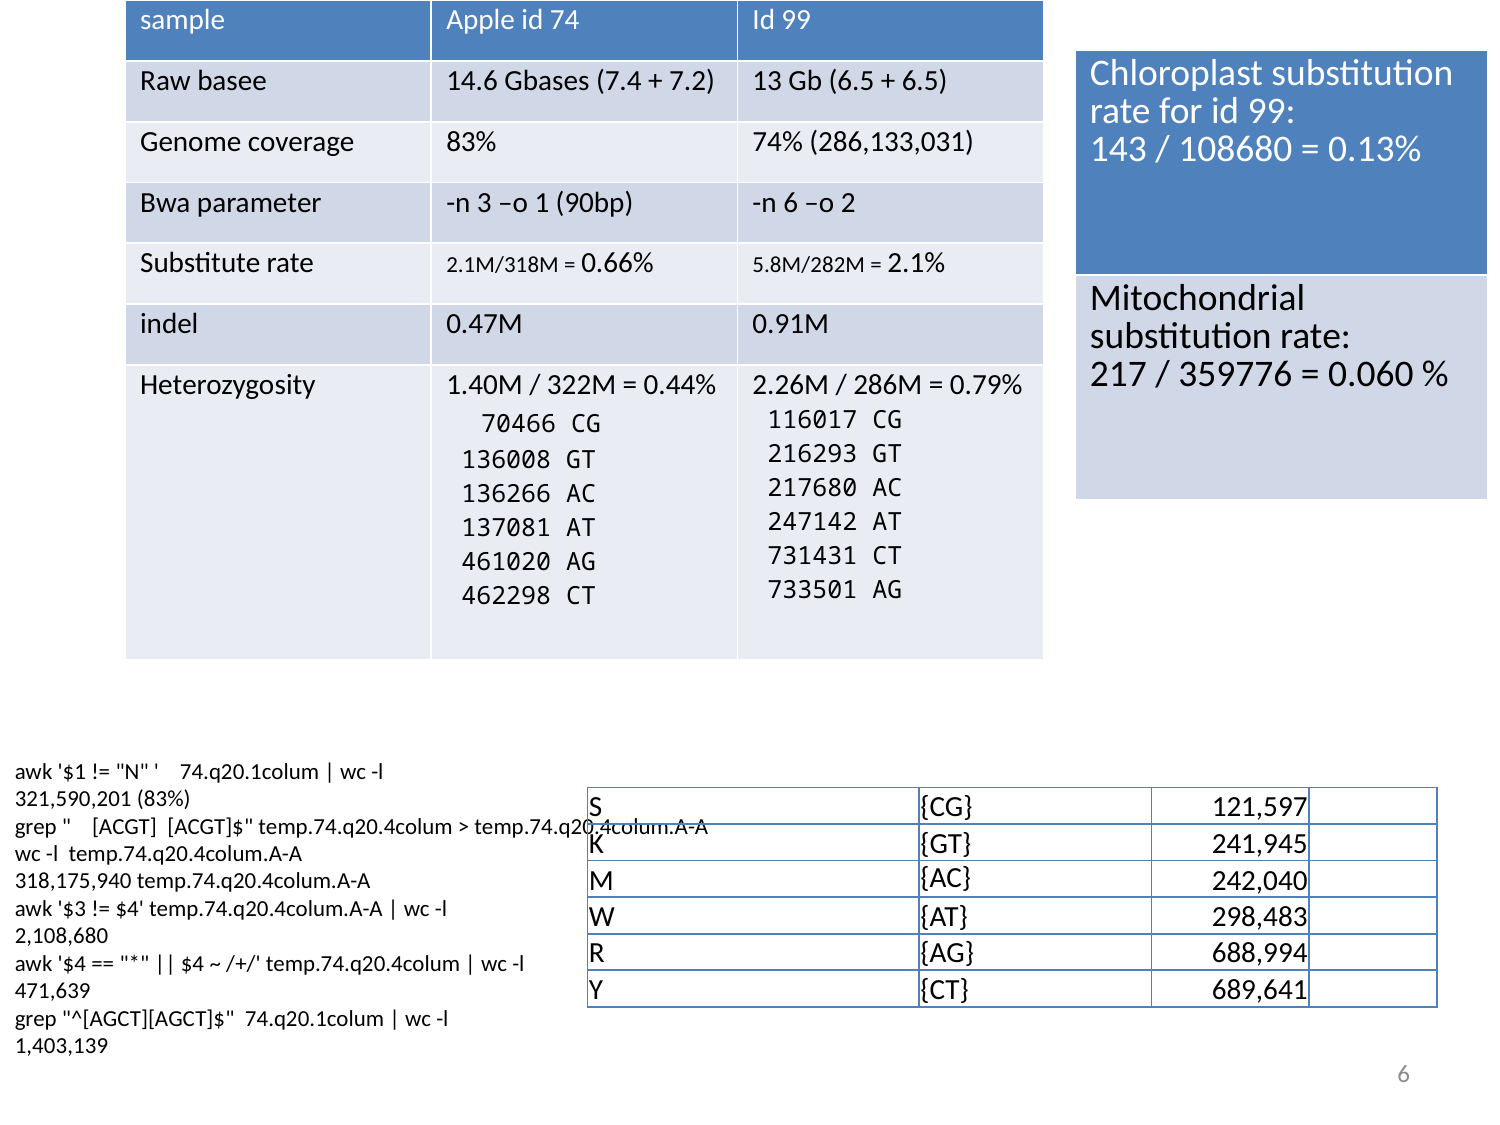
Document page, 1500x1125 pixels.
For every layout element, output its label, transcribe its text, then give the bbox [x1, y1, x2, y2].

table_cell Genome coverage [126, 123, 430, 182]
table_header Id 99 [738, 1, 1043, 60]
table_cell 13 Gb (6.5 + 6.5) [738, 62, 1043, 121]
table_cell -n 3 –o 1 (90bp) [432, 183, 737, 242]
table_cell Mitochondrial substitution rate: 217 / 359776 = 0.060 % [1076, 276, 1487, 499]
table_cell {GT} [920, 825, 1151, 860]
table_header 121,597 [1152, 788, 1308, 823]
table_cell 242,040 [1152, 861, 1308, 896]
table_cell R [588, 935, 918, 969]
table_cell 1.40M / 322M = 0.44% 70466 CG 136008 GT 136266 AC 137081 AT 461020 AG 462298 CT [432, 366, 737, 659]
table_cell 14.6 Gbases (7.4 + 7.2) [432, 62, 737, 121]
table_cell 0.91M [738, 305, 1043, 364]
table_cell W [588, 898, 918, 933]
table_cell 241,945 [1152, 825, 1308, 860]
table_cell [1310, 825, 1436, 860]
text_box awk '$1 != "N" ' 74.q20.1colum | wc -l 321,590,201 (83%) grep " [ACGT] [ACGT]$" temp.74.q20.4colum > temp.74.q20.4colum.A-A wc -l temp.74.q20.4colum.A-A 318,175,940 temp.74.q20.4colum.A-A awk '$3 != $4' temp.74.q20.4colum.A-A | wc -l 2,108,680 awk '$4 == "*" || $4 ~ /+/' temp.74.q20.4colum | wc -l 471,639 grep "^[AGCT][AGCT]$" 74.q20.1colum | wc -l 1,403,139 [0, 748, 1500, 1121]
table_cell 689,641 [1152, 971, 1308, 1006]
table_header Apple id 74 [432, 1, 737, 60]
table_cell indel [126, 305, 430, 364]
table_header [1310, 788, 1436, 823]
table_cell K [588, 825, 918, 860]
table_cell {AC} [920, 861, 1151, 896]
table_cell [1310, 898, 1436, 933]
table_cell {CT} [920, 971, 1151, 1006]
table_cell {AG} [920, 935, 1151, 969]
table_cell 688,994 [1152, 935, 1308, 969]
table_header sample [126, 1, 430, 60]
table_cell 2.26M / 286M = 0.79% 116017 CG 216293 GT 217680 AC 247142 AT 731431 CT 733501 AG [738, 366, 1043, 659]
table_cell 5.8M/282M = 2.1% [738, 244, 1043, 303]
table_cell 83% [432, 123, 737, 182]
table_cell [1310, 935, 1436, 969]
table_cell Bwa parameter [126, 183, 430, 242]
table_cell 2.1M/318M = 0.66% [432, 244, 737, 303]
table_header {CG} [920, 788, 1151, 823]
table_cell [1310, 861, 1436, 896]
table_cell 0.47M [432, 305, 737, 364]
table_cell -n 6 –o 2 [738, 183, 1043, 242]
table_cell 298,483 [1152, 898, 1308, 933]
table_cell Raw basee [126, 62, 430, 121]
table_cell 74% (286,133,031) [738, 123, 1043, 182]
table_header S [588, 788, 918, 823]
table_cell {AT} [920, 898, 1151, 933]
table_cell Y [588, 971, 918, 1006]
table_cell Heterozygosity [126, 366, 430, 659]
table_cell M [588, 861, 918, 896]
table_header Chloroplast substitution rate for id 99: 143 / 108680 = 0.13% [1076, 51, 1487, 274]
table_cell [1310, 971, 1436, 1006]
table_cell Substitute rate [126, 244, 430, 303]
